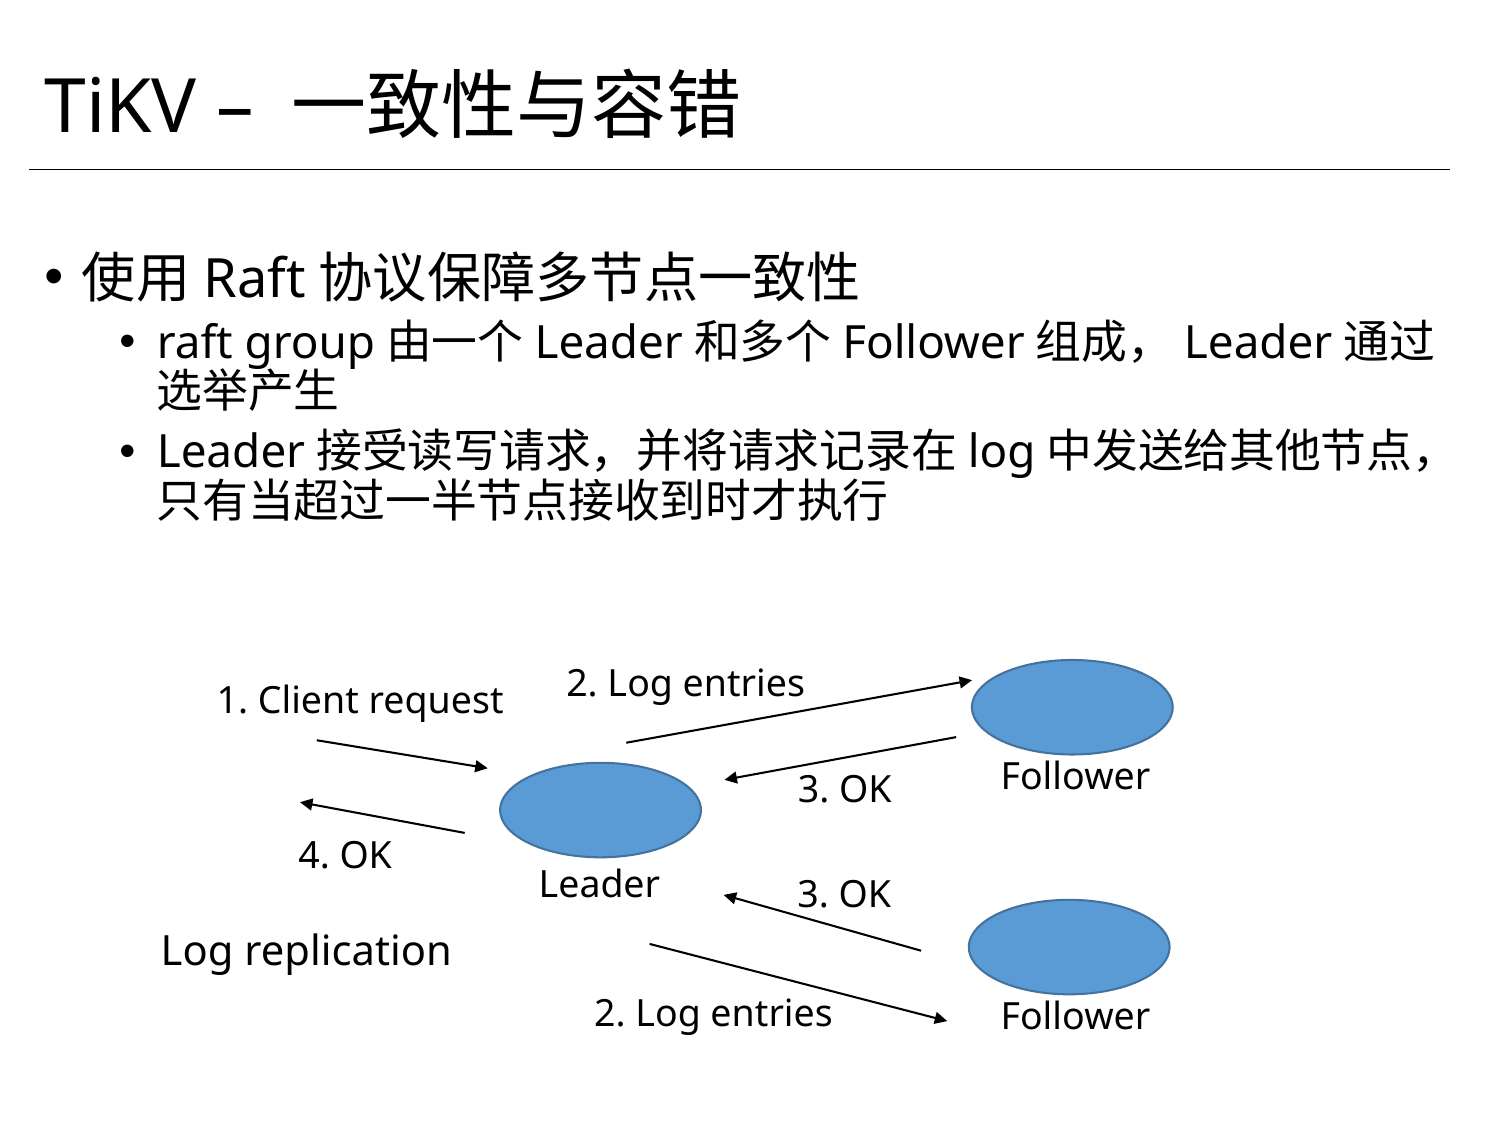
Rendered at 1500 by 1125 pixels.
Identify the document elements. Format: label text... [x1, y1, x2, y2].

text_box [499, 761, 702, 852]
text_box Log replication [145, 916, 469, 982]
text_box Follower [985, 984, 1223, 1090]
list 使用Raft协议保障多节点一致性 raft group由一个Leader和多个Follower组成，Leader通过选举产生 Leader接受读写请求，并将请求记录在log中发送给其他节点，只有当超过一半节点接收到时才执行 [29, 242, 1460, 1096]
text_box 3. OK [783, 780, 933, 818]
text_box 4. OK [283, 823, 453, 884]
text_box [972, 658, 1174, 744]
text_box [300, 802, 465, 833]
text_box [316, 740, 488, 769]
title TiKV – 一致性与容错 [29, 0, 1324, 218]
text_box 3. OK [782, 862, 921, 894]
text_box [649, 943, 948, 1022]
text_box Follower [985, 744, 1223, 850]
text_box Leader [523, 852, 715, 913]
text_box 2. Log entries [551, 651, 962, 712]
text_box 1. Client request [201, 668, 522, 729]
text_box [723, 894, 922, 951]
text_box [626, 680, 972, 743]
text_box [967, 898, 1171, 984]
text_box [724, 737, 957, 780]
text_box 2. Log entries [579, 981, 989, 1042]
